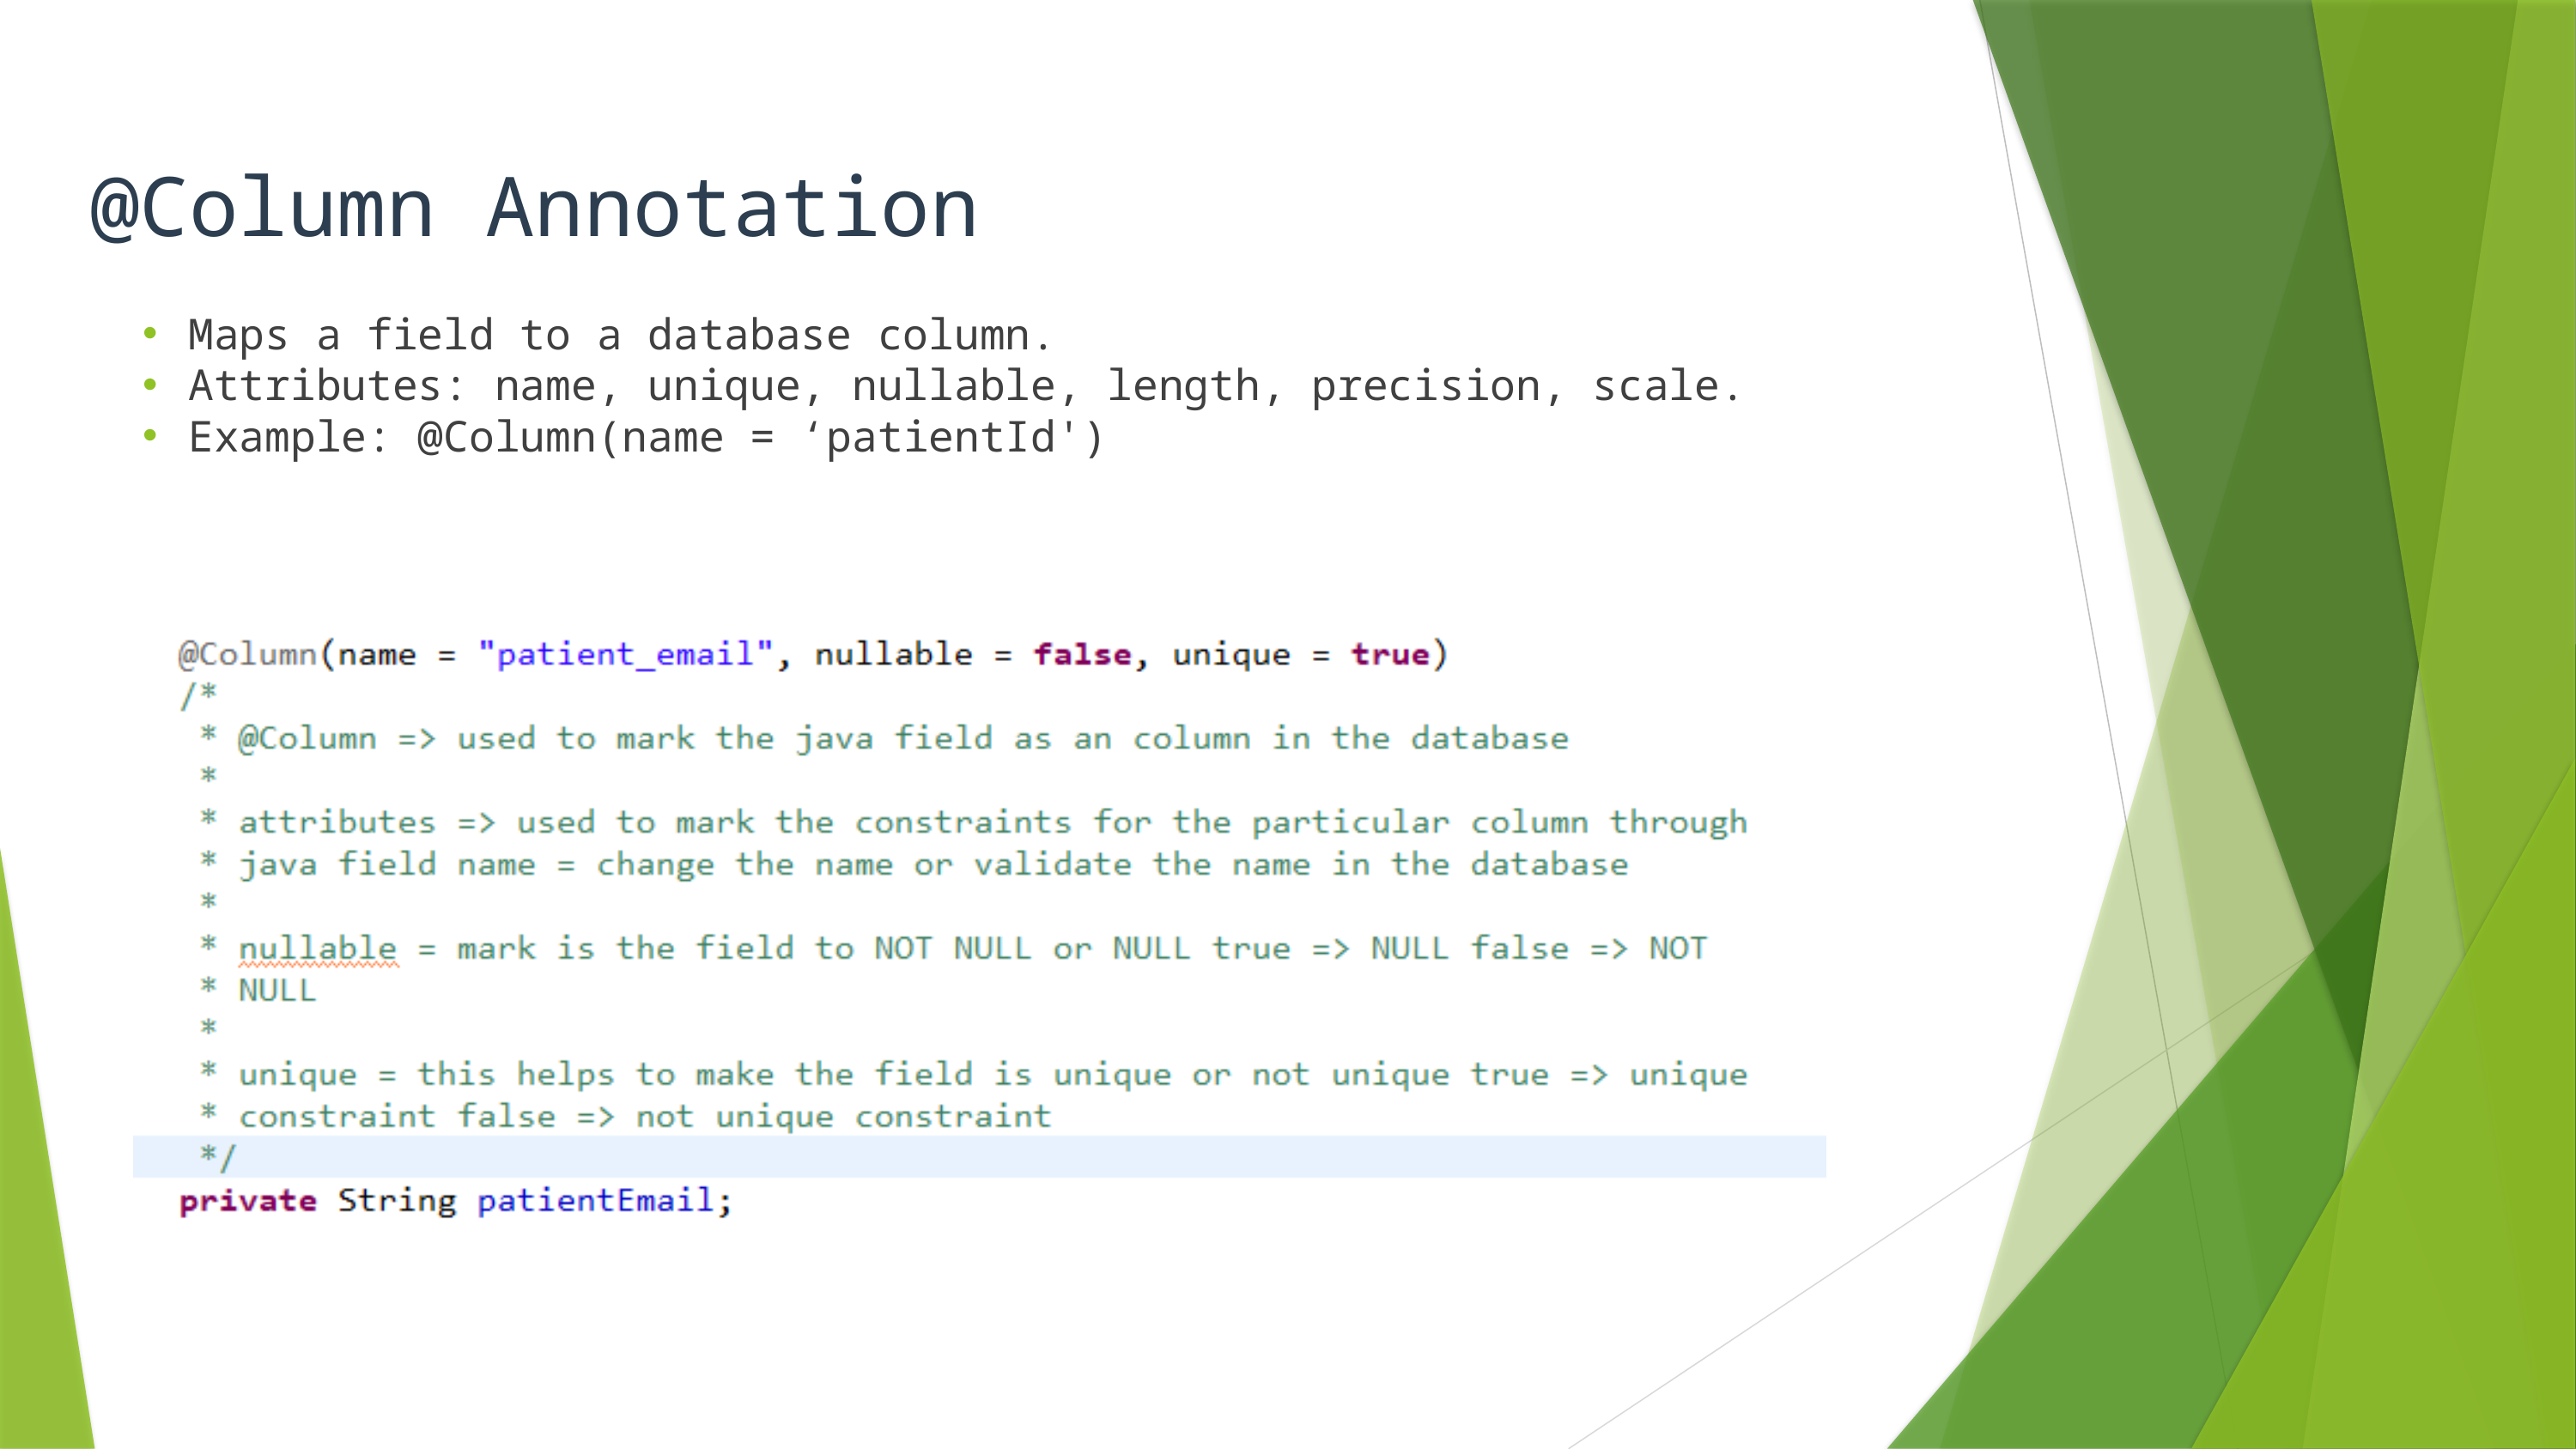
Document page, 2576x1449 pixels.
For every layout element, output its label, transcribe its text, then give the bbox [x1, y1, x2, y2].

list Maps a field to a database column. Attributes: name, unique, nullable, length, precision, scale. Example: @Column(name = ‘patientId') [133, 294, 1787, 524]
picture [132, 619, 1827, 1229]
title @Column Annotation [90, 141, 1145, 275]
